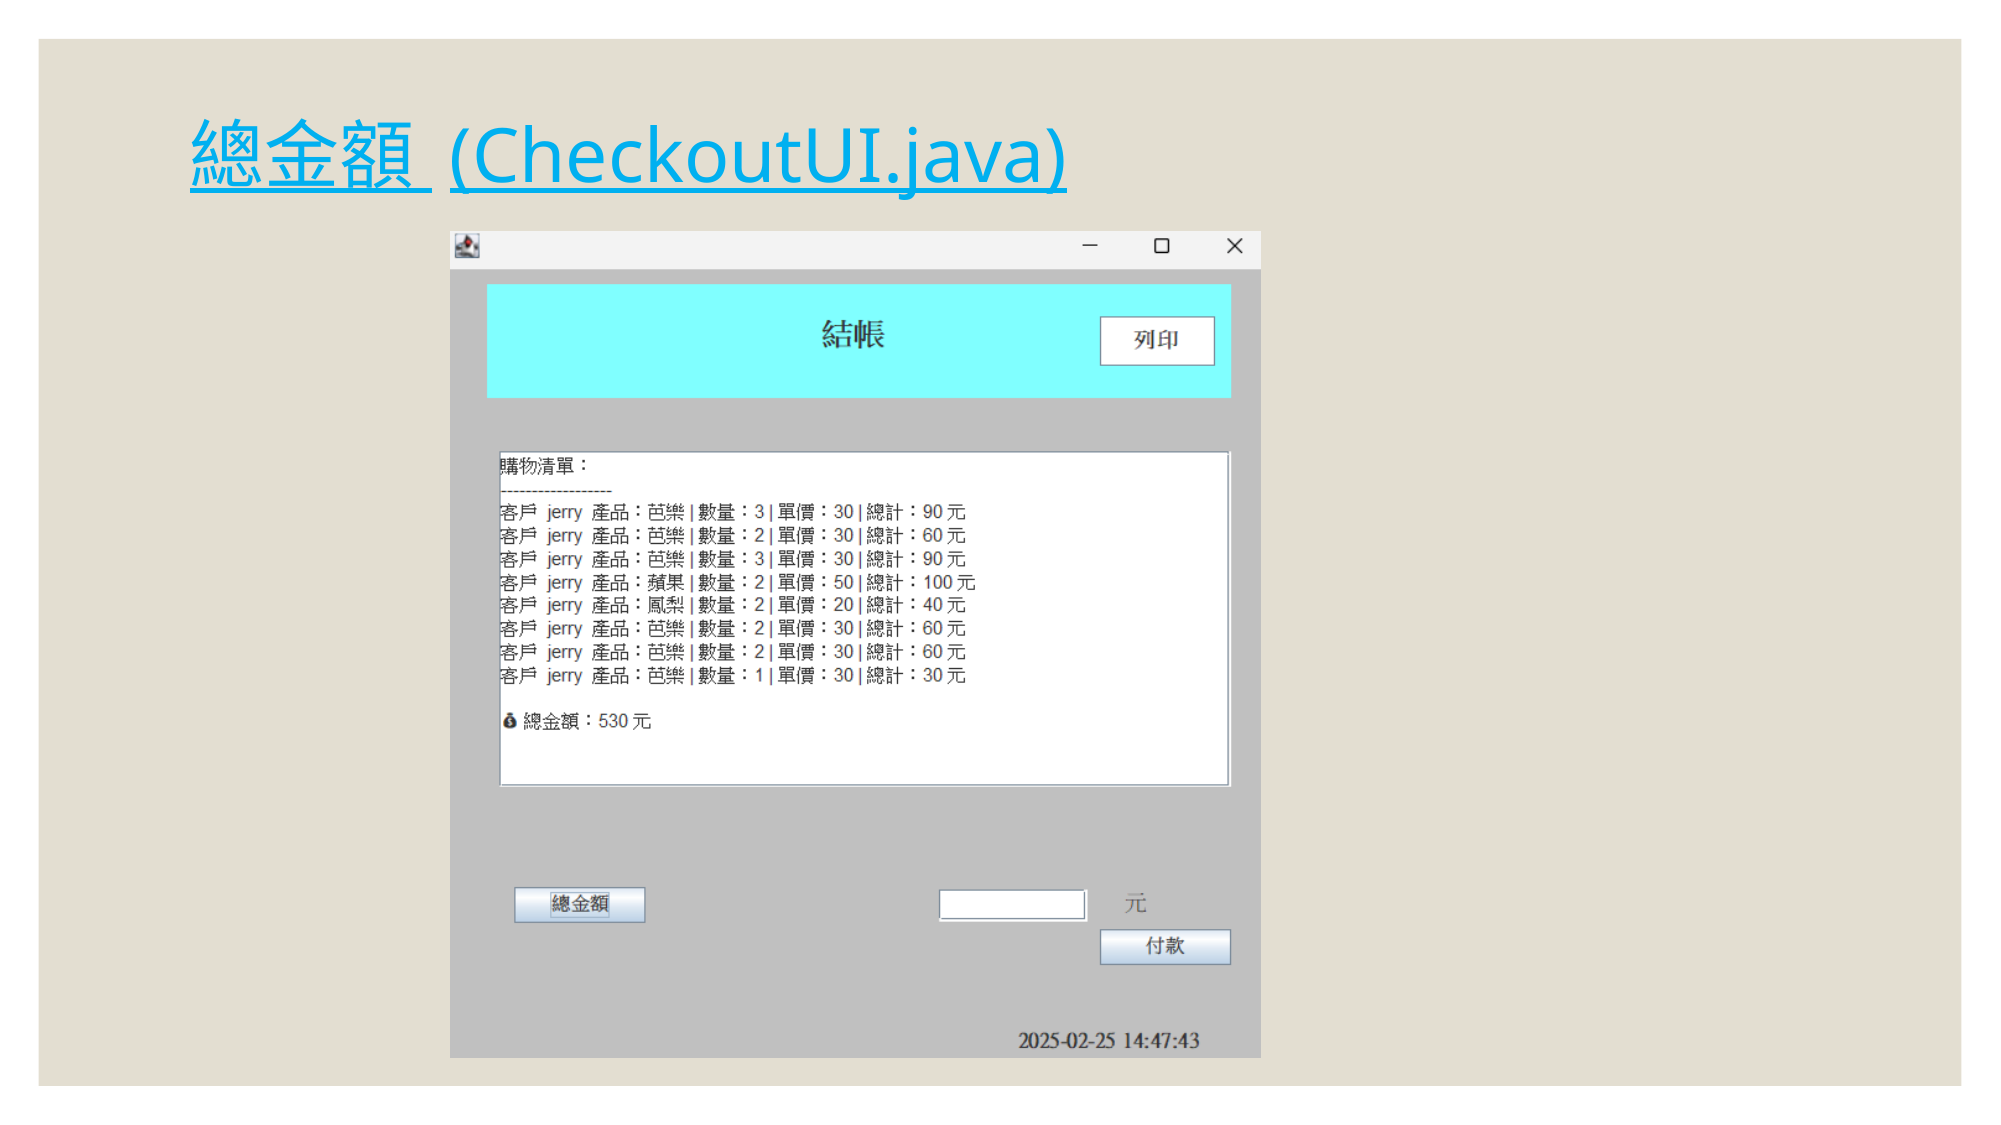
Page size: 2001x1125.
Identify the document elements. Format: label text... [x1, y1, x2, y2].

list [449, 231, 1261, 1059]
title 總金額 (CheckoutUI.java) [174, 105, 1825, 331]
